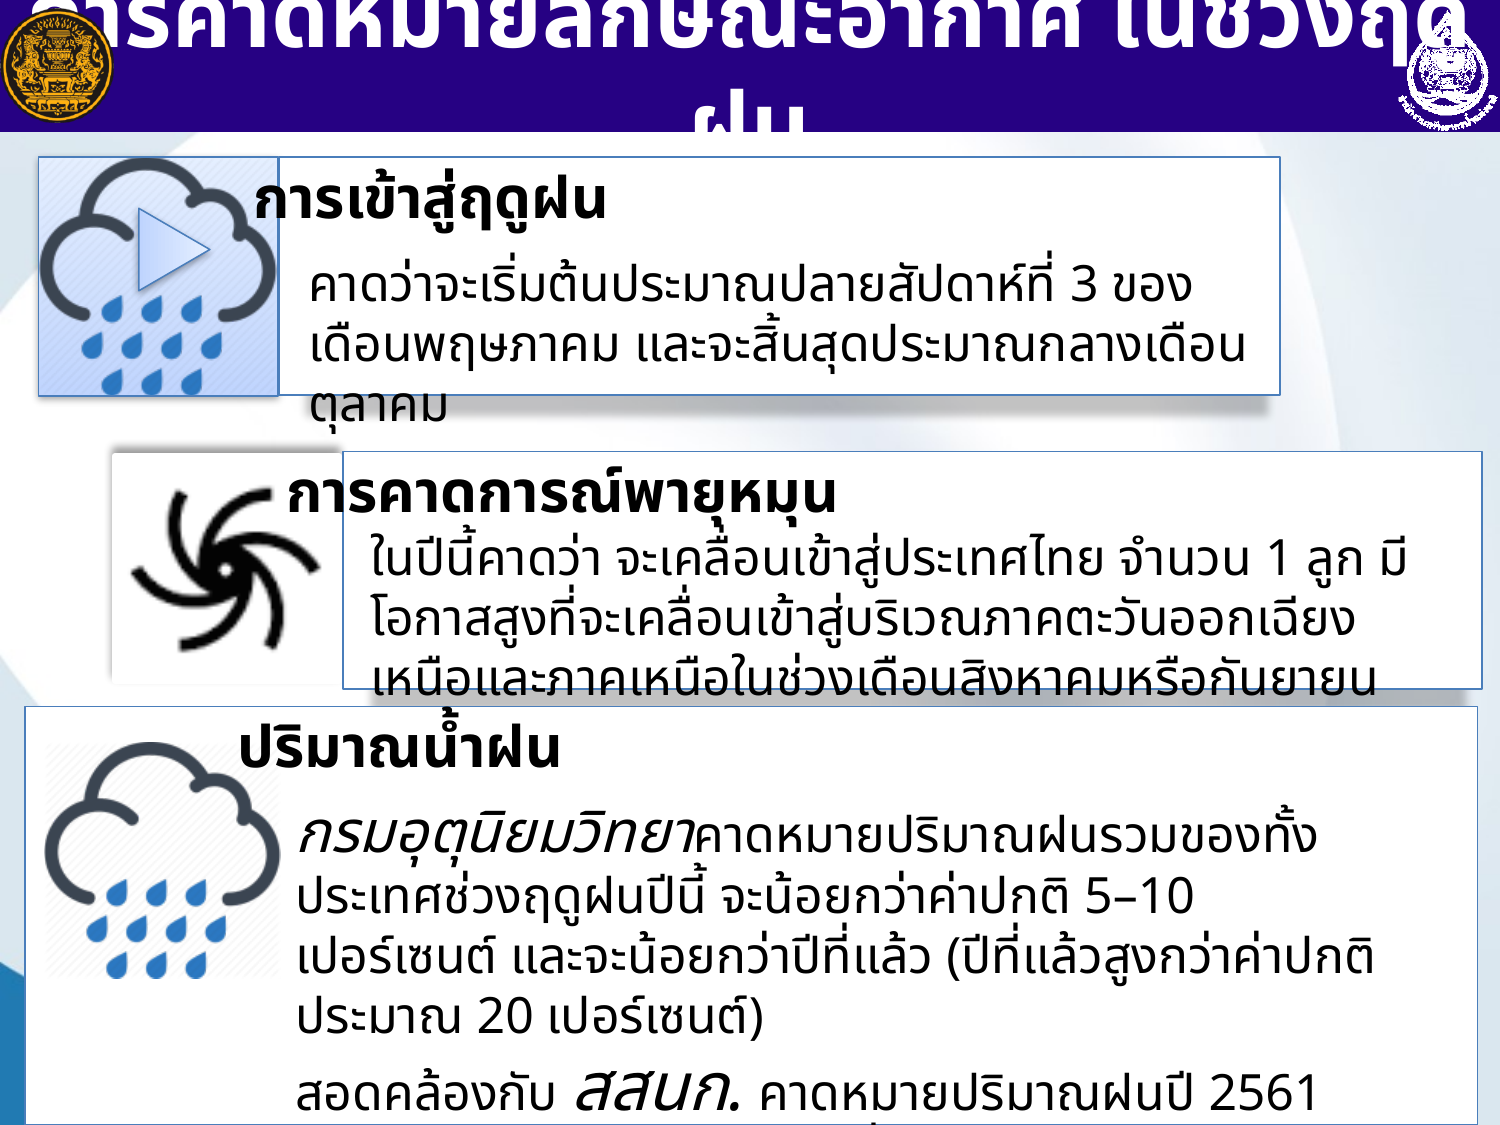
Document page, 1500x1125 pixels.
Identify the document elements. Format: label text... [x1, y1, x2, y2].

text_box คาดว่าจะเริ่มต้นประมาณปลายสัปดาห์ที่ 3 ของเดือนพฤษภาคม และจะสิ้นสุดประมาณกลางเดือนตุลาคม [293, 243, 1272, 439]
text_box กรมอุตุนิยมวิทยาคาดหมายปริมาณฝนรวมของทั้งประเทศช่วงฤดูฝนปีนี้ จะน้อยกว่าค่าปกติ 5–10 เปอร์เซนต์ และจะน้อยกว่าปีที่แล้ว (ปีที่แล้วสูงกว่าค่าปกติประมาณ 20 เปอร์เซนต์) สอดคล้องกับ สสนก. คาดหมายปริมาณฝนปี 2561 ลักษณะใกล้เคียงกับปี 2528 ซึ่งมีปริมาณฝนใกล้เคียงค่าปกติ [280, 786, 1422, 1125]
text_box [342, 532, 355, 690]
text_box การคาดหมายลักษณะอากาศ ในช่วงฤดูฝน [0, 0, 1382, 132]
text_box [282, 156, 1281, 396]
picture [0, 8, 115, 124]
text_box [855, 451, 1483, 690]
text_box [24, 706, 280, 1125]
text_box [578, 706, 1478, 1125]
text_box การเข้าสู่ฤดูฝน [238, 152, 624, 238]
picture [0, 0, 1500, 1125]
picture [44, 742, 281, 979]
text_box การคาดการณ์พายุหมุน [271, 446, 855, 532]
text_box ในปีนี้คาดว่า จะเคลื่อนเข้าสู่ประเทศไทย จำนวน 1 ลูก มีโอกาสสูงที่จะเคลื่อนเข้าสู่บริเวณภาคตะวันออกเฉียงเหนือและภาคเหนือในช่วงเดือนสิงหาคมหรือกันยายน [355, 518, 1461, 706]
picture [117, 459, 337, 678]
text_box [39, 157, 278, 396]
text_box ปริมาณน้ำฝน [222, 701, 578, 786]
